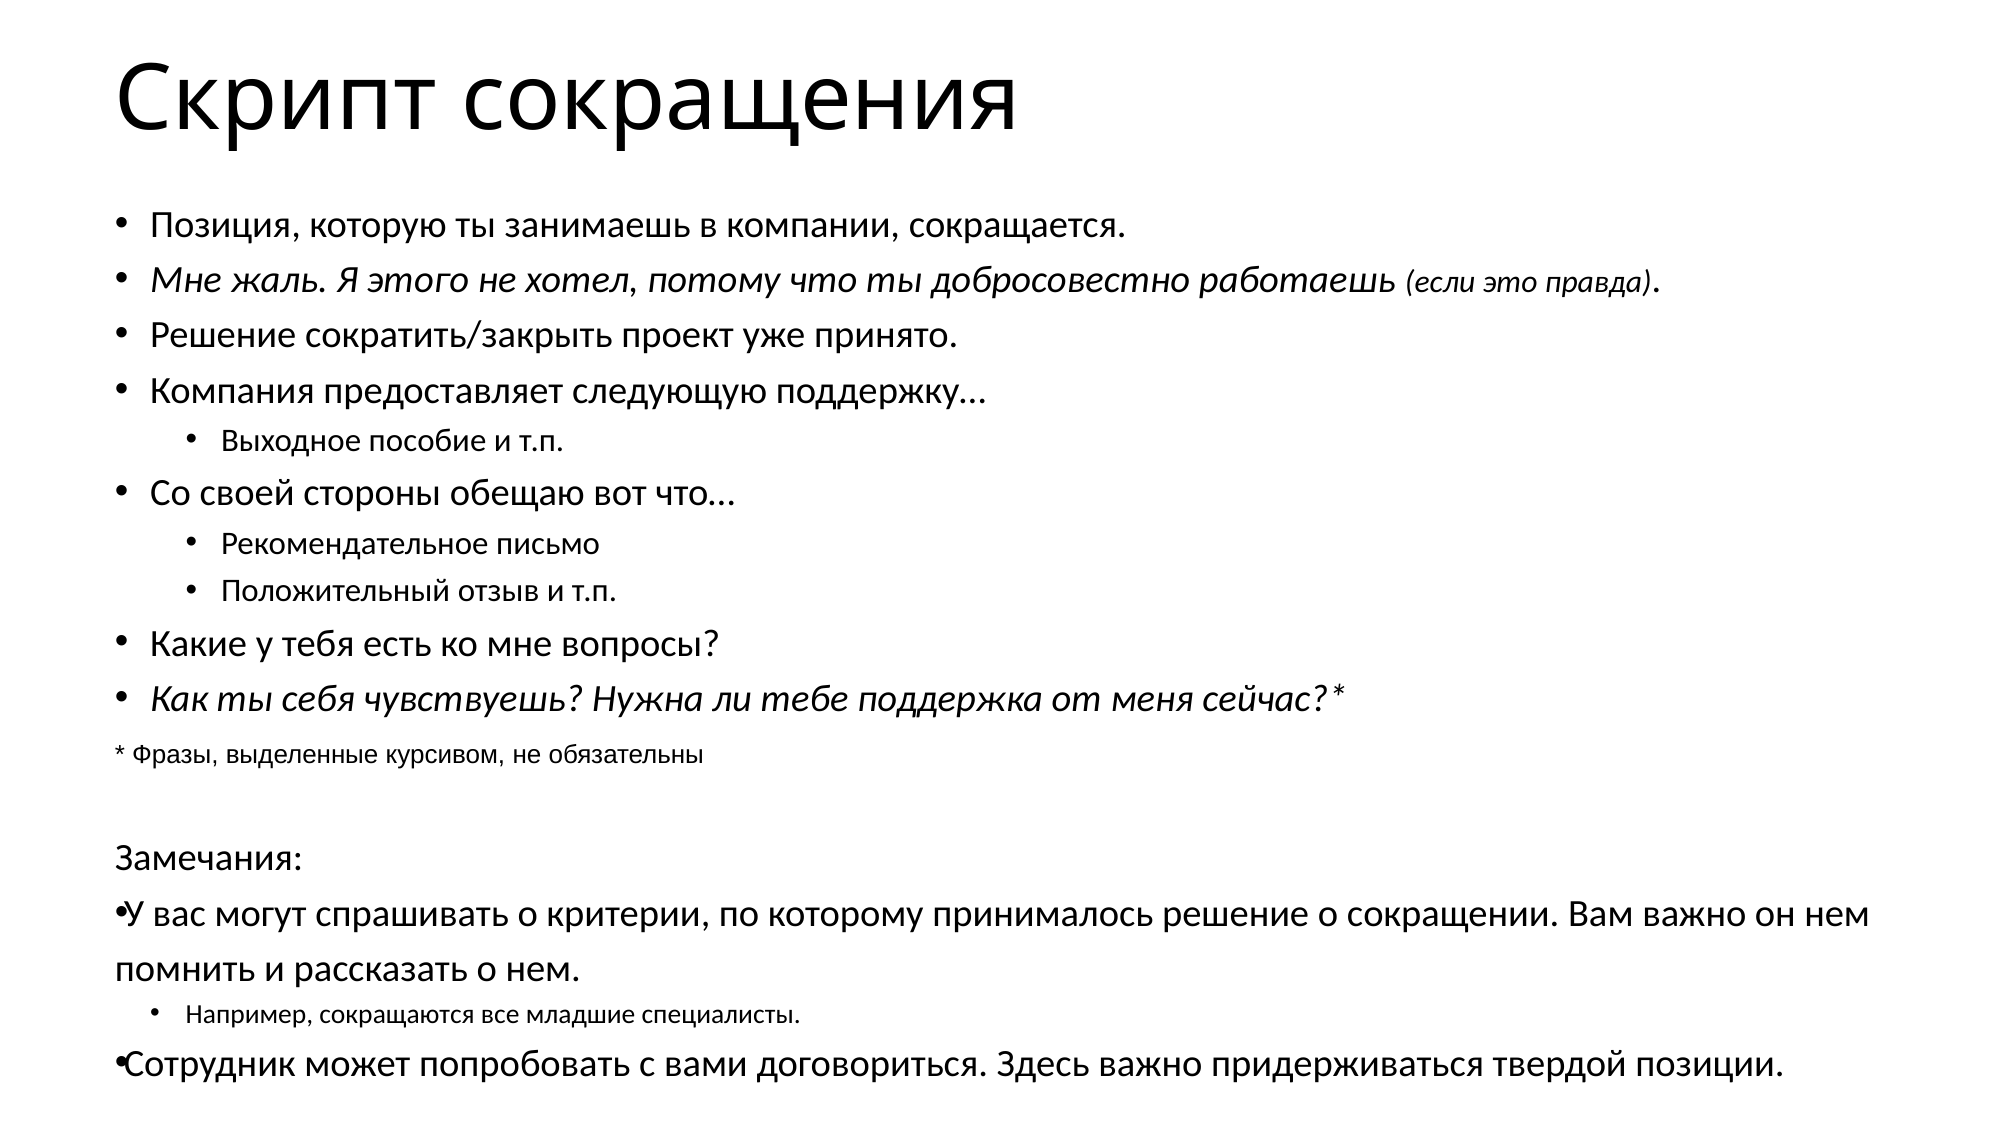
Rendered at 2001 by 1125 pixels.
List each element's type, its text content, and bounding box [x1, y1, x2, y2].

list Позиция, которую ты занимаешь в компании, сокращается. Мне жаль. Я этого не хотел, потому что ты добросовестно работаешь (если это правда). Решение сократить/закрыть проект уже принято. Компания предоставляет следующую поддержку… Выходное пособие и т.п. Со своей стороны обещаю вот что… Рекомендательное письмо Положительный отзыв и т.п. Какие у тебя есть ко мне вопросы? Как ты себя чувствуешь? Нужна ли тебе поддержка от меня сейчас?* * Фразы, выделенные курсивом, не обязательны Замечания: У вас могут спрашивать о критерии, по которому принималось решение о сокращении. Вам важно он нем помнить и рассказать о нем. Например, сокращаются все младшие специалисты. Сотрудник может попробовать с вами договориться. Здесь важно придерживаться твердой позиции. [99, 182, 1933, 1094]
title Скрипт сокращения [99, 31, 1825, 168]
